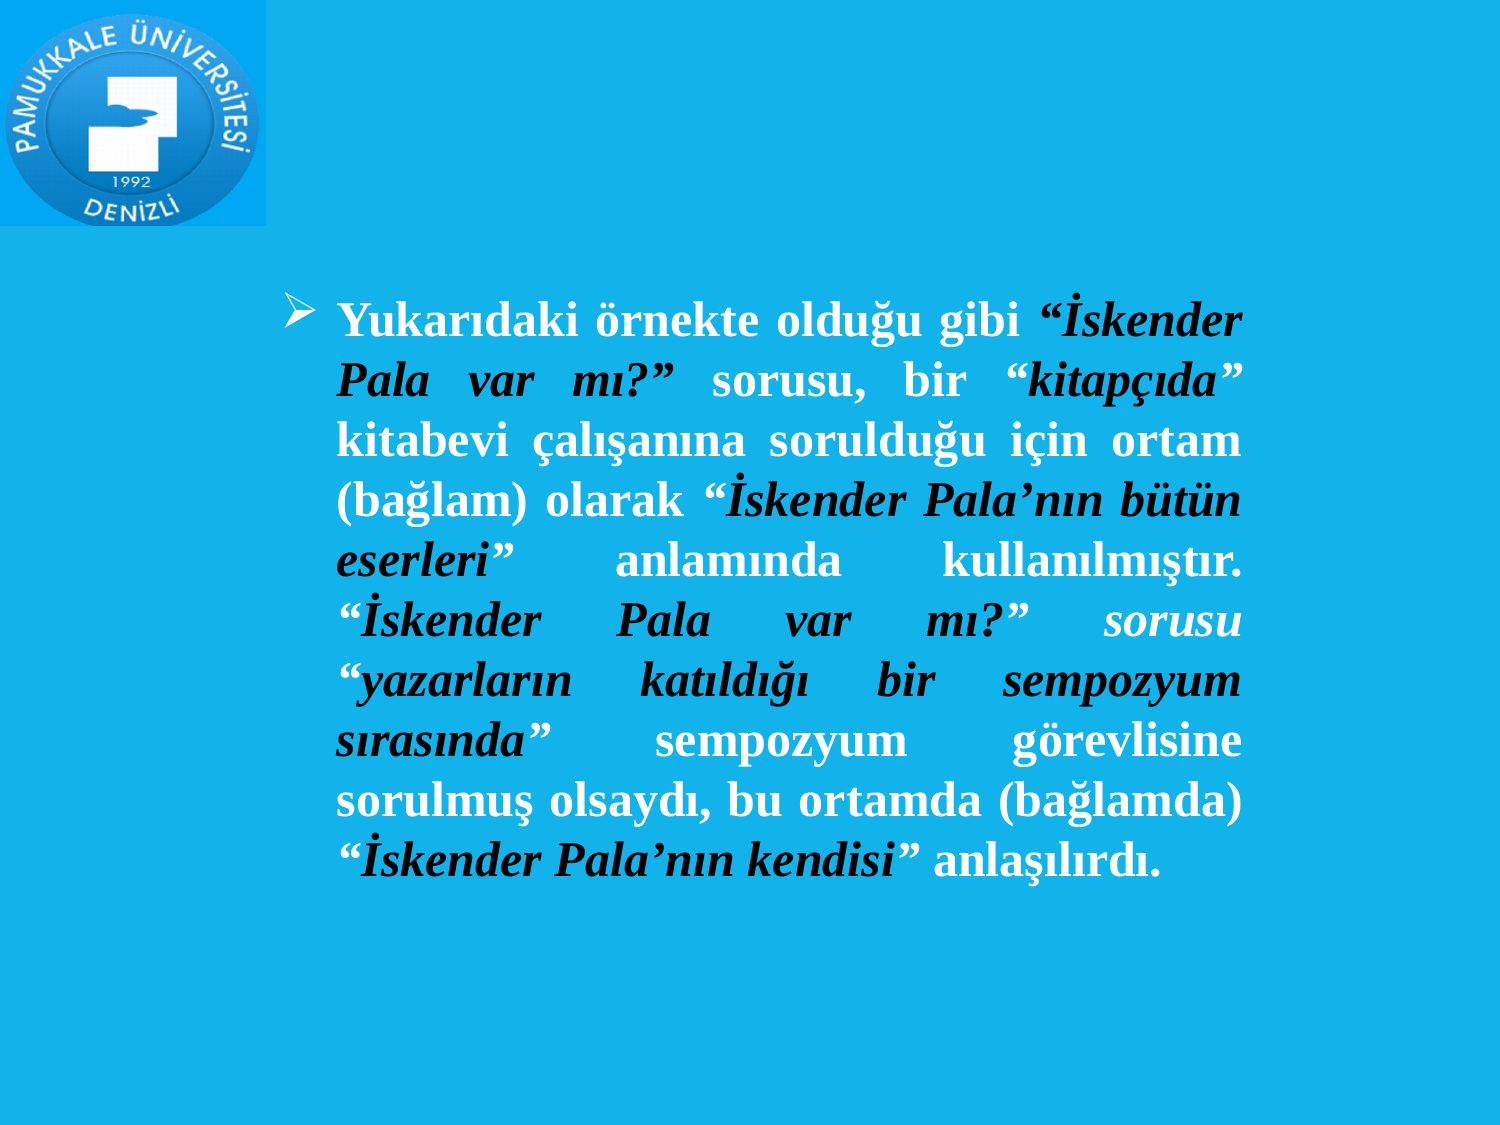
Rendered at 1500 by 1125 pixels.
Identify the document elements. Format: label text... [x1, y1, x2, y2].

picture [6, 15, 258, 225]
text_box Yukarıdaki örnekte olduğu gibi “İskender Pala var mı?” sorusu, bir “kitapçıda” kitabevi çalışanına sorulduğu için ortam (bağlam) olarak “İskender Pala’nın bütün eserleri” anlamında kullanılmıştır. “İskender Pala var mı?” sorusu “yazarların katıldığı bir sempozyum sırasında” sempozyum görevlisine sorulmuş olsaydı, bu ortamda (bağlamda) “İskender Pala’nın kendisi” anlaşılırdı. [265, 278, 1258, 894]
subtitle [225, 637, 1275, 925]
